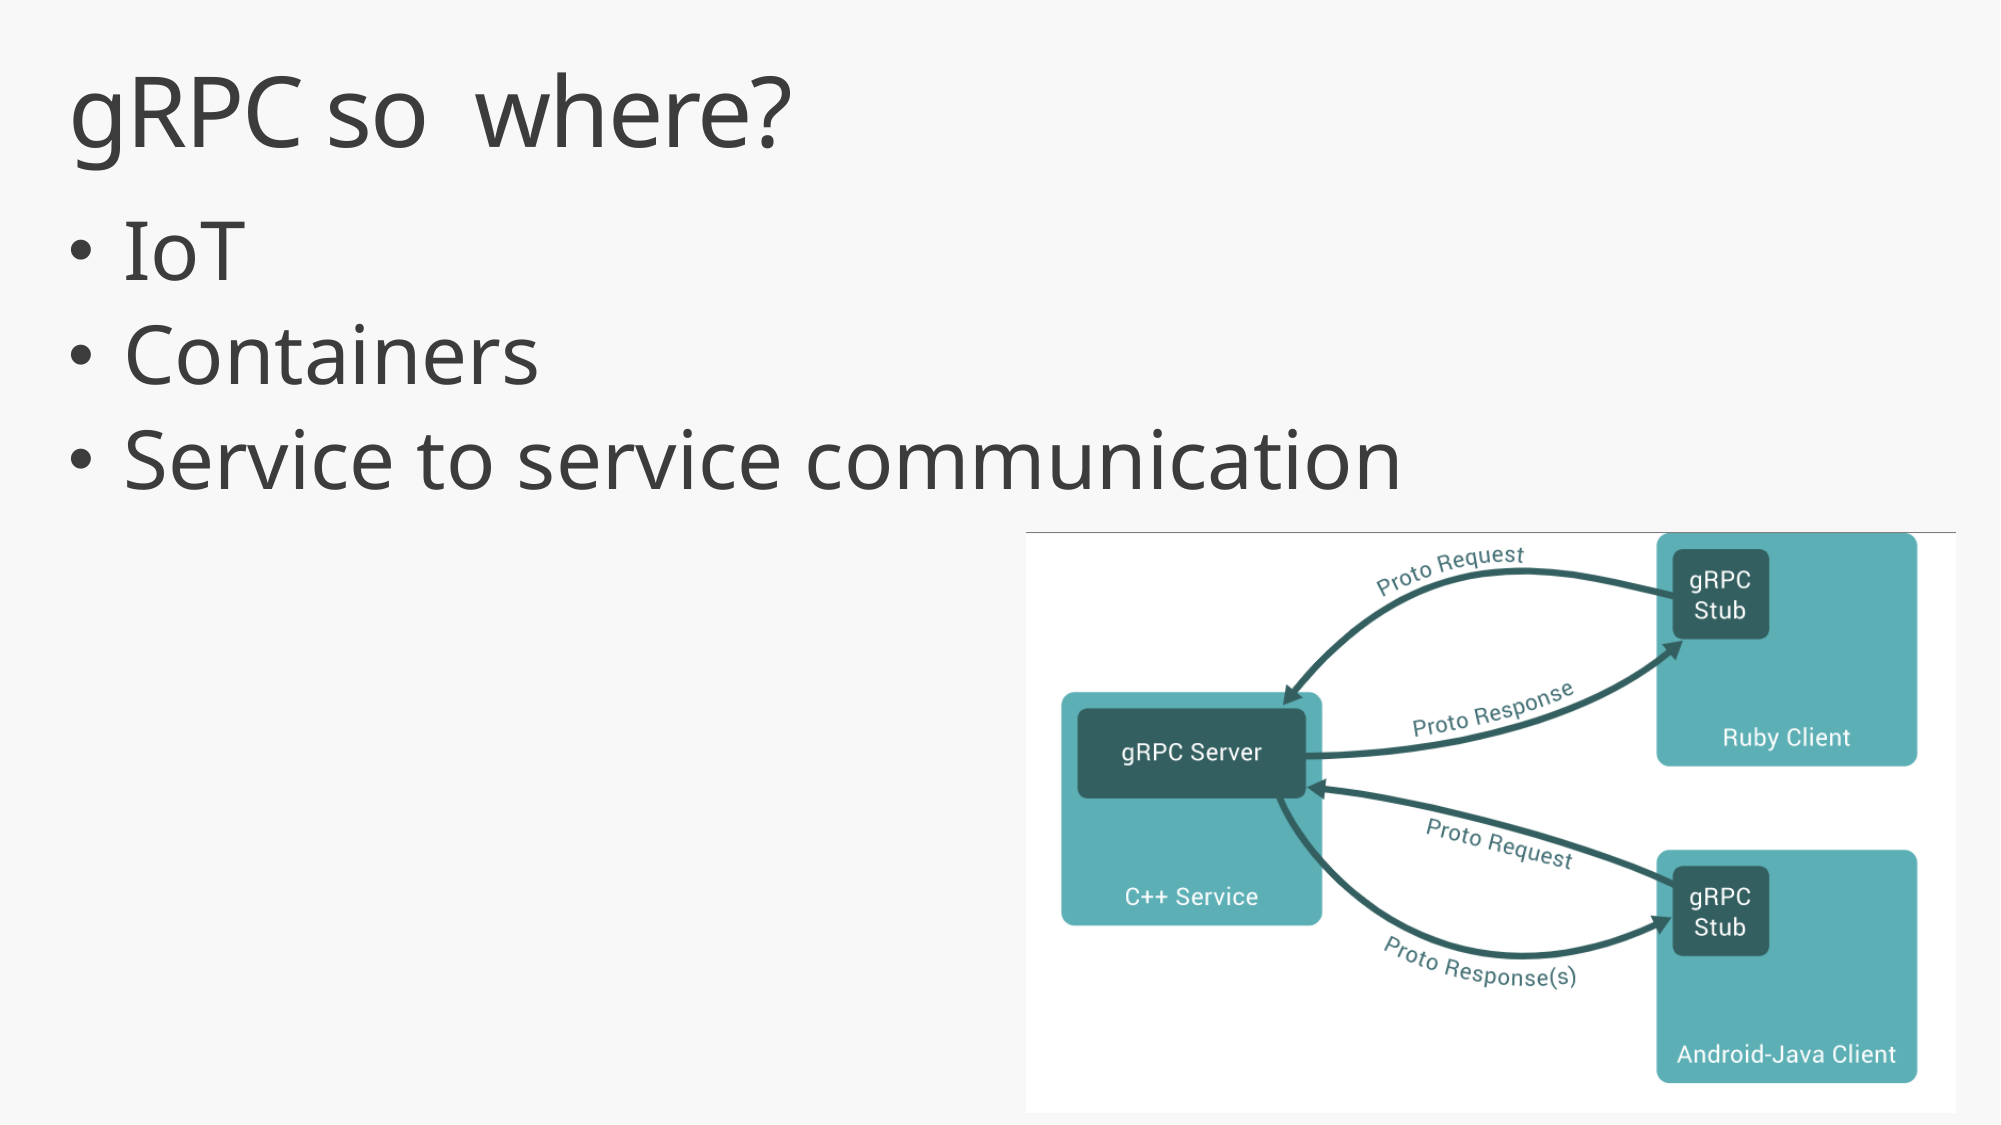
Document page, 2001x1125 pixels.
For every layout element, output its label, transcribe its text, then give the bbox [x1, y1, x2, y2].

title gRPC so where? [44, 47, 1957, 196]
list IoT Containers Service to service communication [44, 196, 1956, 533]
picture [1026, 531, 1956, 1113]
